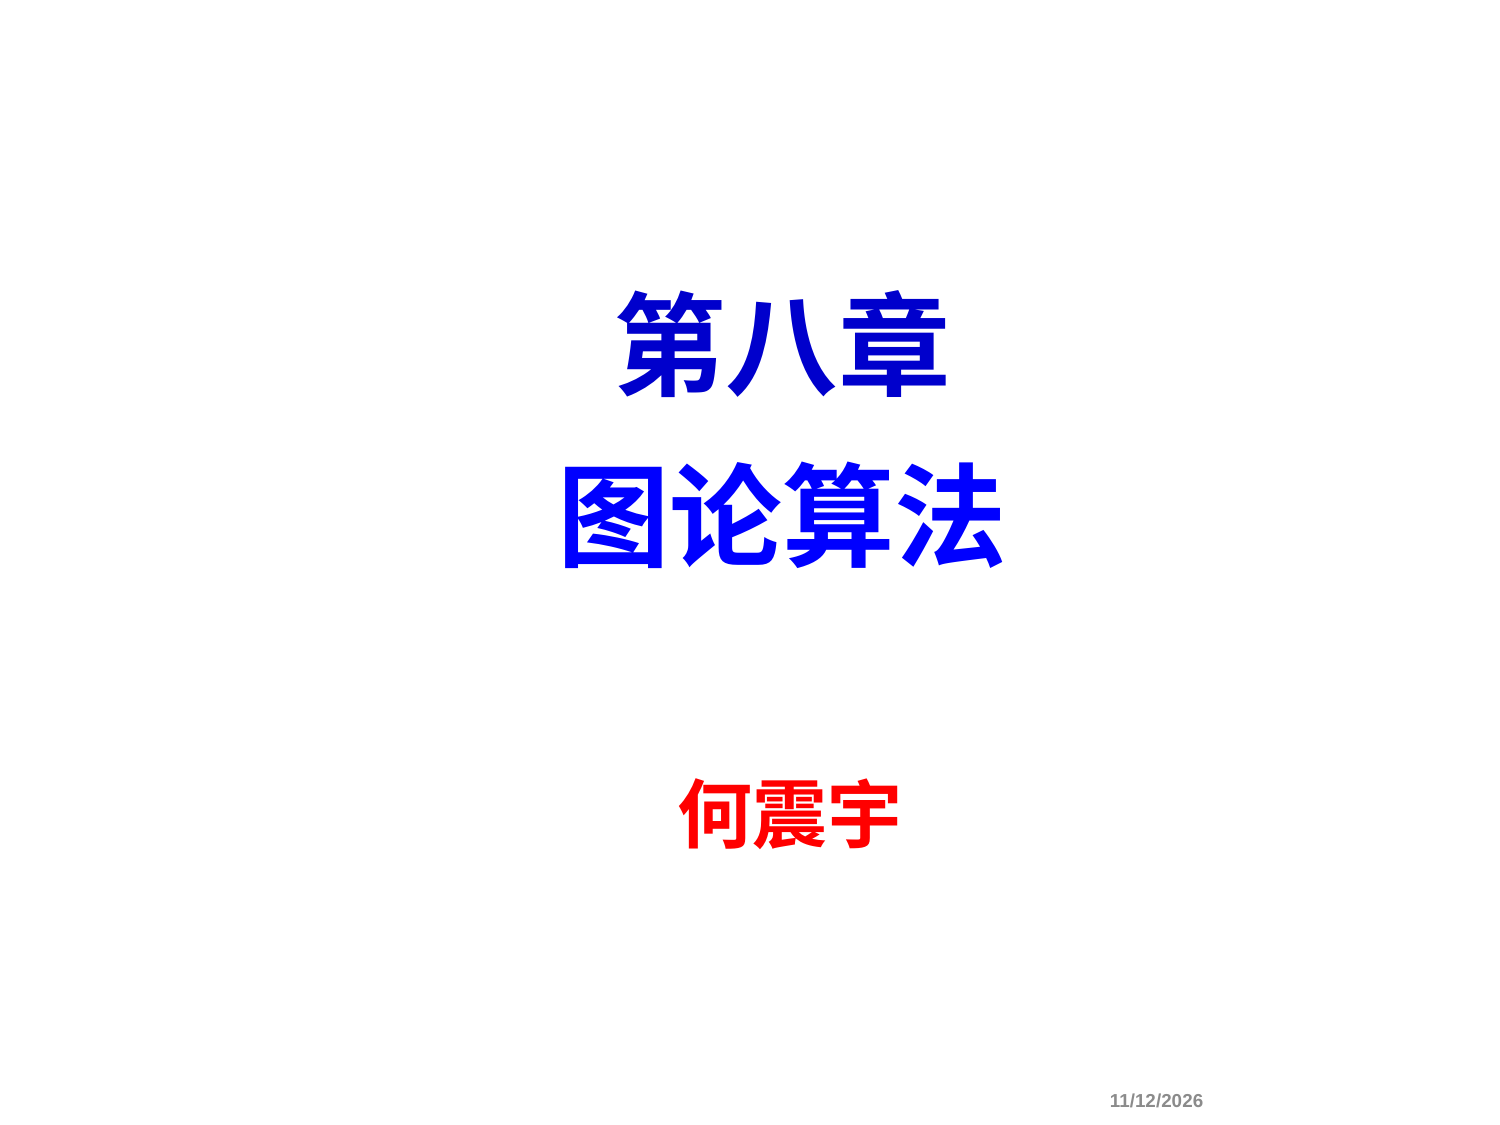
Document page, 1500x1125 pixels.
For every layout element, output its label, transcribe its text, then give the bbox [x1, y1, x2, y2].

text_box 何震宇 [312, 699, 1268, 1013]
footer [0, 1074, 1350, 1125]
text_box 第八章 图论算法 [187, 137, 1377, 592]
